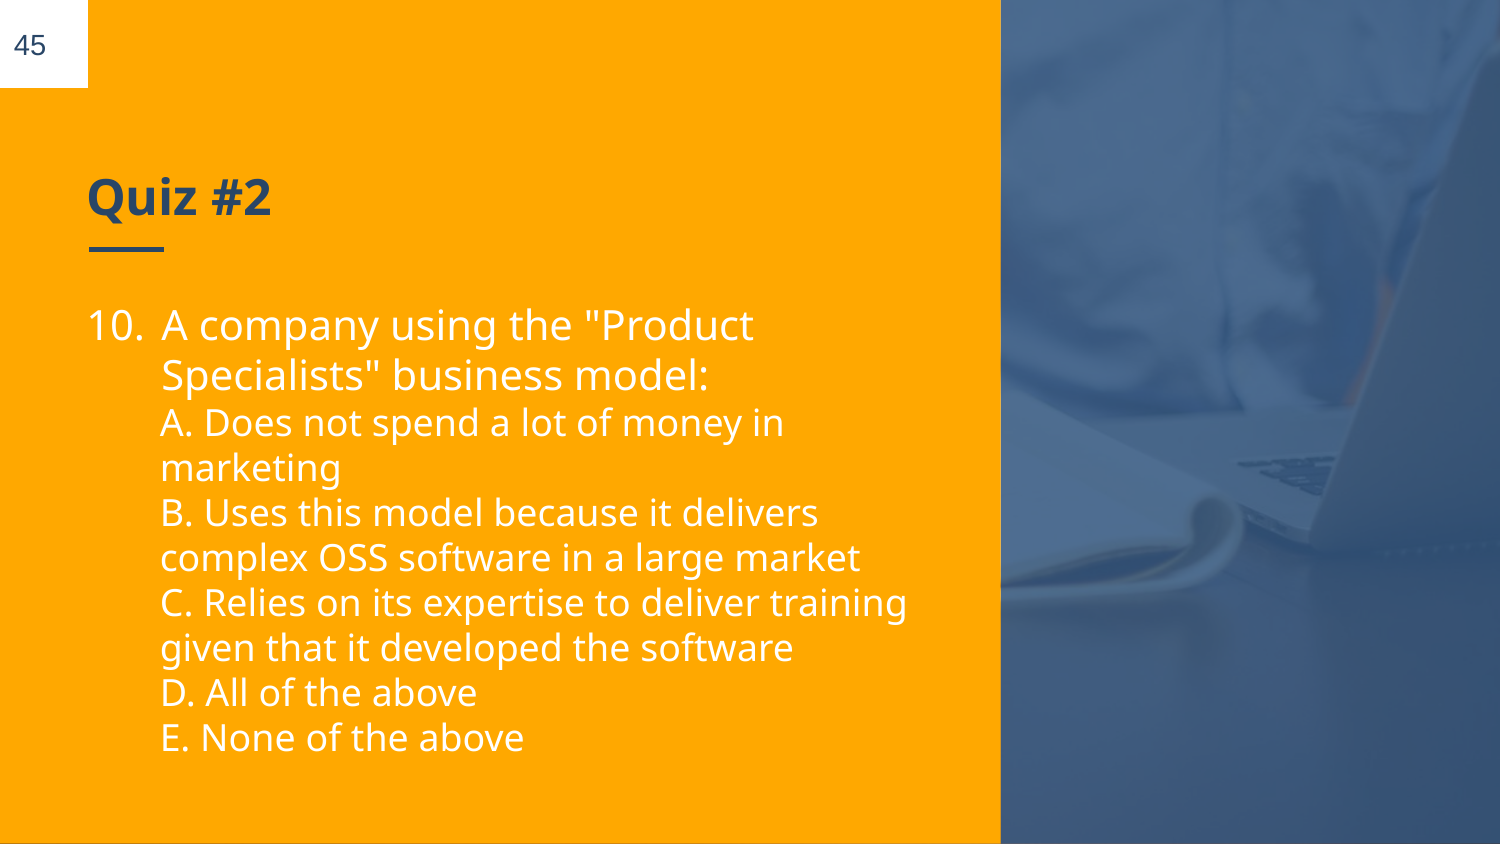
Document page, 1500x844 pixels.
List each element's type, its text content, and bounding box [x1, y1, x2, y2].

list A company using the "Product Specialists" business model: A. Does not spend a lot of money in marketing B. Uses this model because it delivers complex OSS software in a large market C. Relies on its expertise to deliver training given that it developed the software D. All of the above E. None of the above [71, 283, 928, 793]
title Quiz #2 [71, 130, 928, 241]
slide_number 45 [0, 0, 89, 88]
